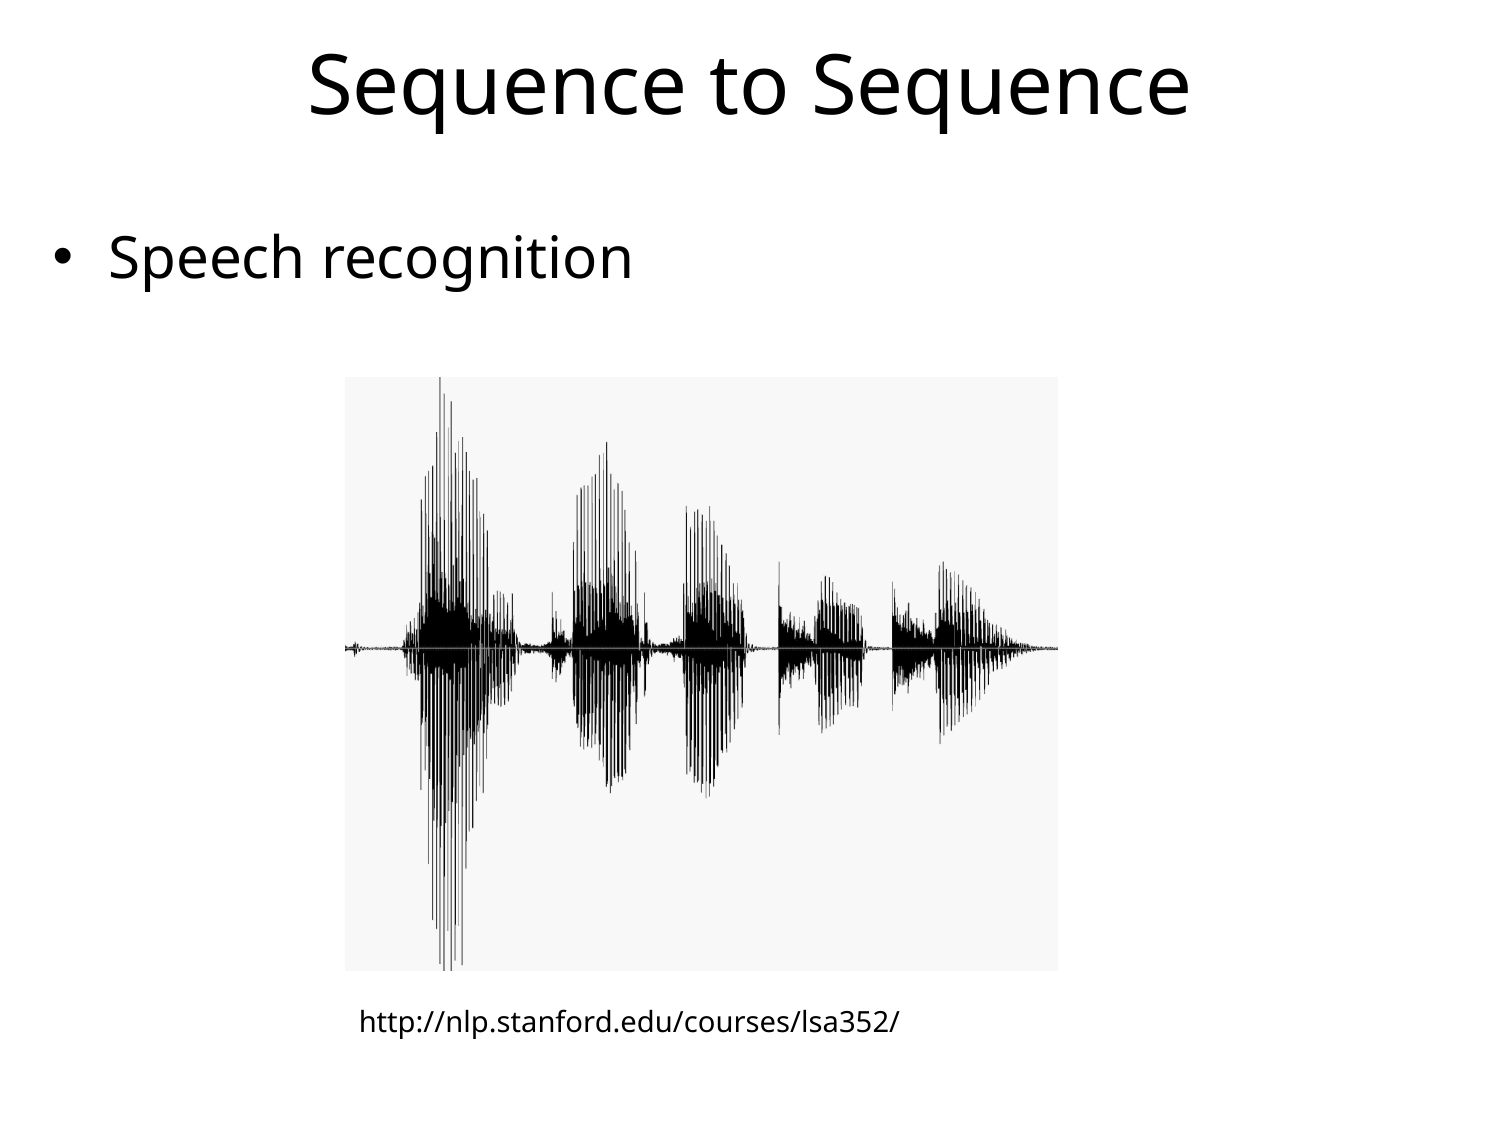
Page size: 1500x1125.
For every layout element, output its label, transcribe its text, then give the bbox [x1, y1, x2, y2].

text_box http://nlp.stanford.edu/courses/lsa352/ [324, 996, 916, 1046]
picture [345, 377, 1058, 972]
list Speech recognition [37, 212, 1463, 1075]
title Sequence to Sequence [0, 0, 1500, 163]
